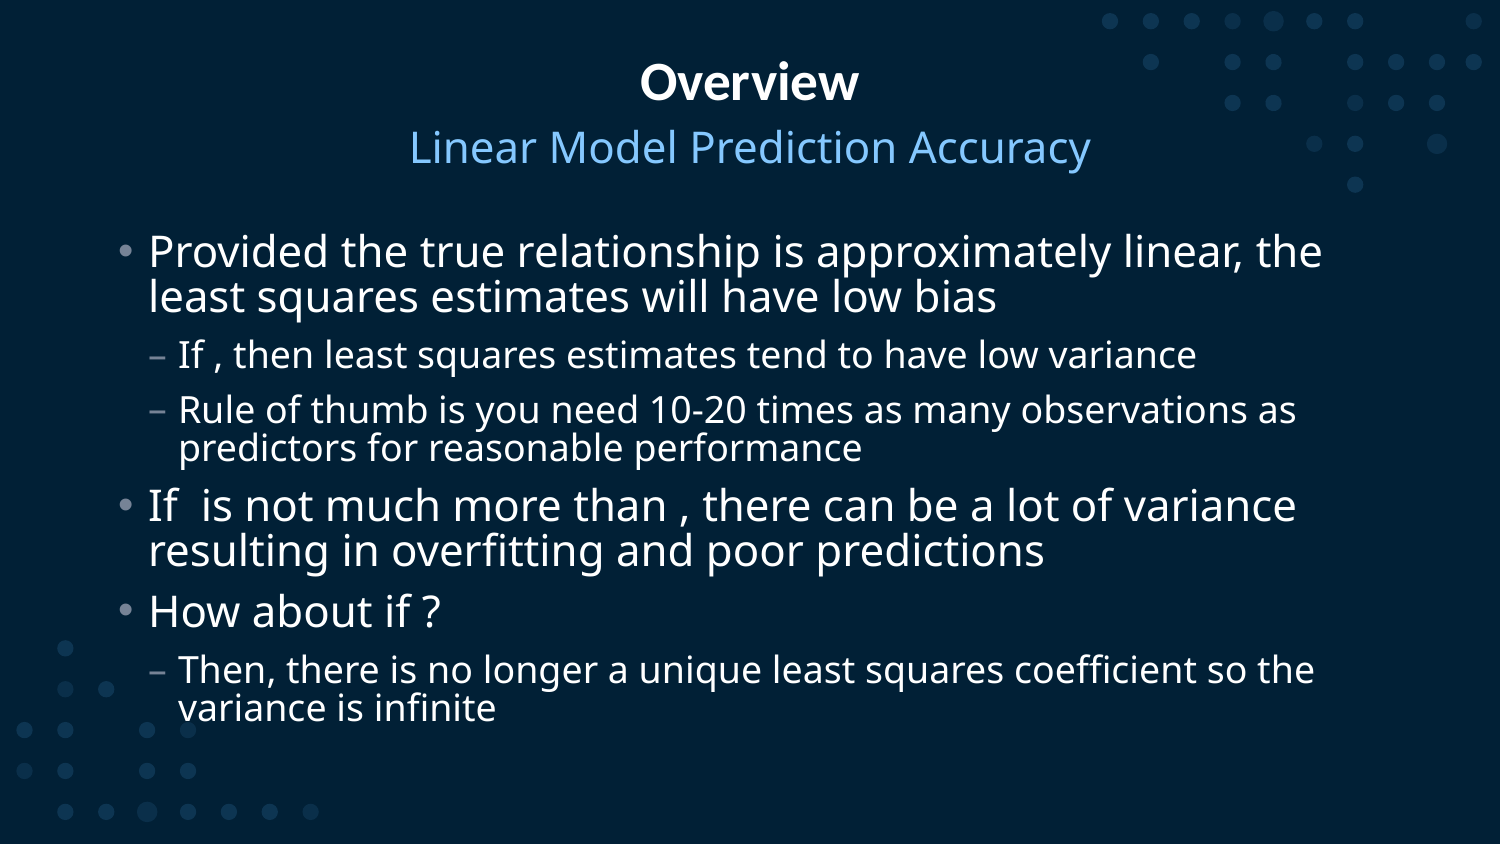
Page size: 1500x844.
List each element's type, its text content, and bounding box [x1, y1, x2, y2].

list Linear Model Prediction Accuracy [103, 120, 1397, 196]
title Overview [103, 44, 1397, 120]
